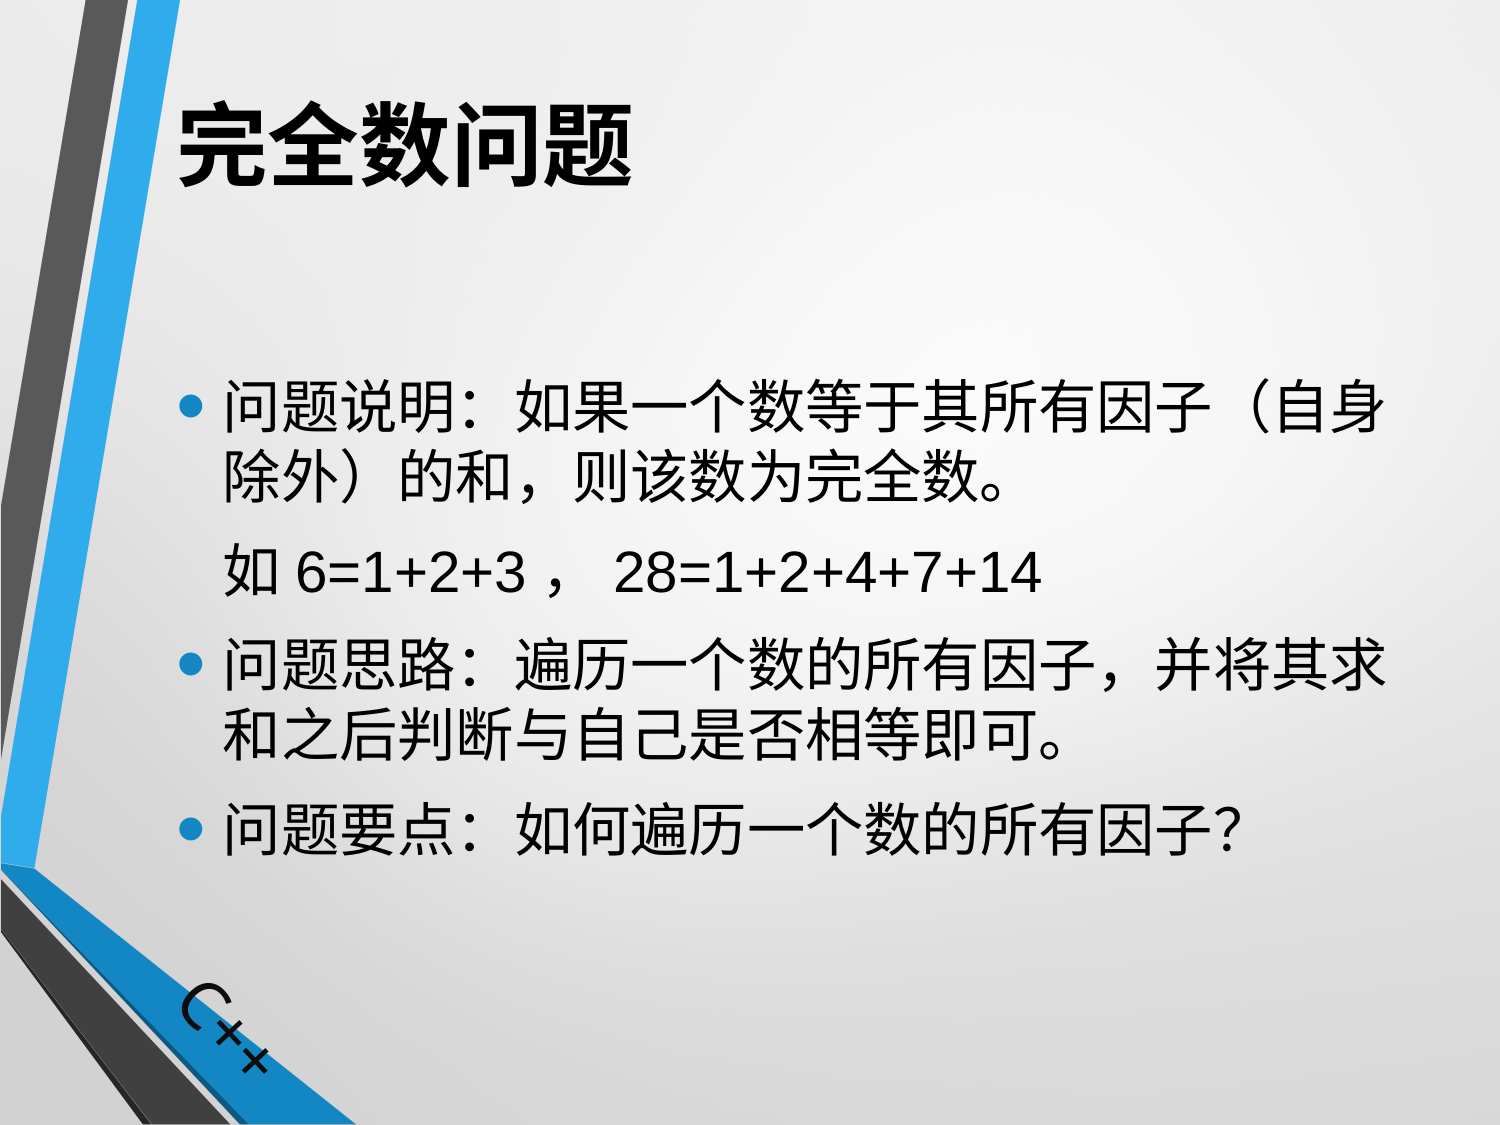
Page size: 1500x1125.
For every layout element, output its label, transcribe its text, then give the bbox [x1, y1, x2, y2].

picture [0, 0, 358, 1125]
title 完全数问题 [161, 43, 1425, 242]
list 问题说明：如果一个数等于其所有因子（自身除外）的和，则该数为完全数。 如6=1+2+3，28=1+2+4+7+14 问题思路：遍历一个数的所有因子，并将其求和之后判断与自己是否相等即可。 问题要点：如何遍历一个数的所有因子？ [161, 275, 1425, 1053]
